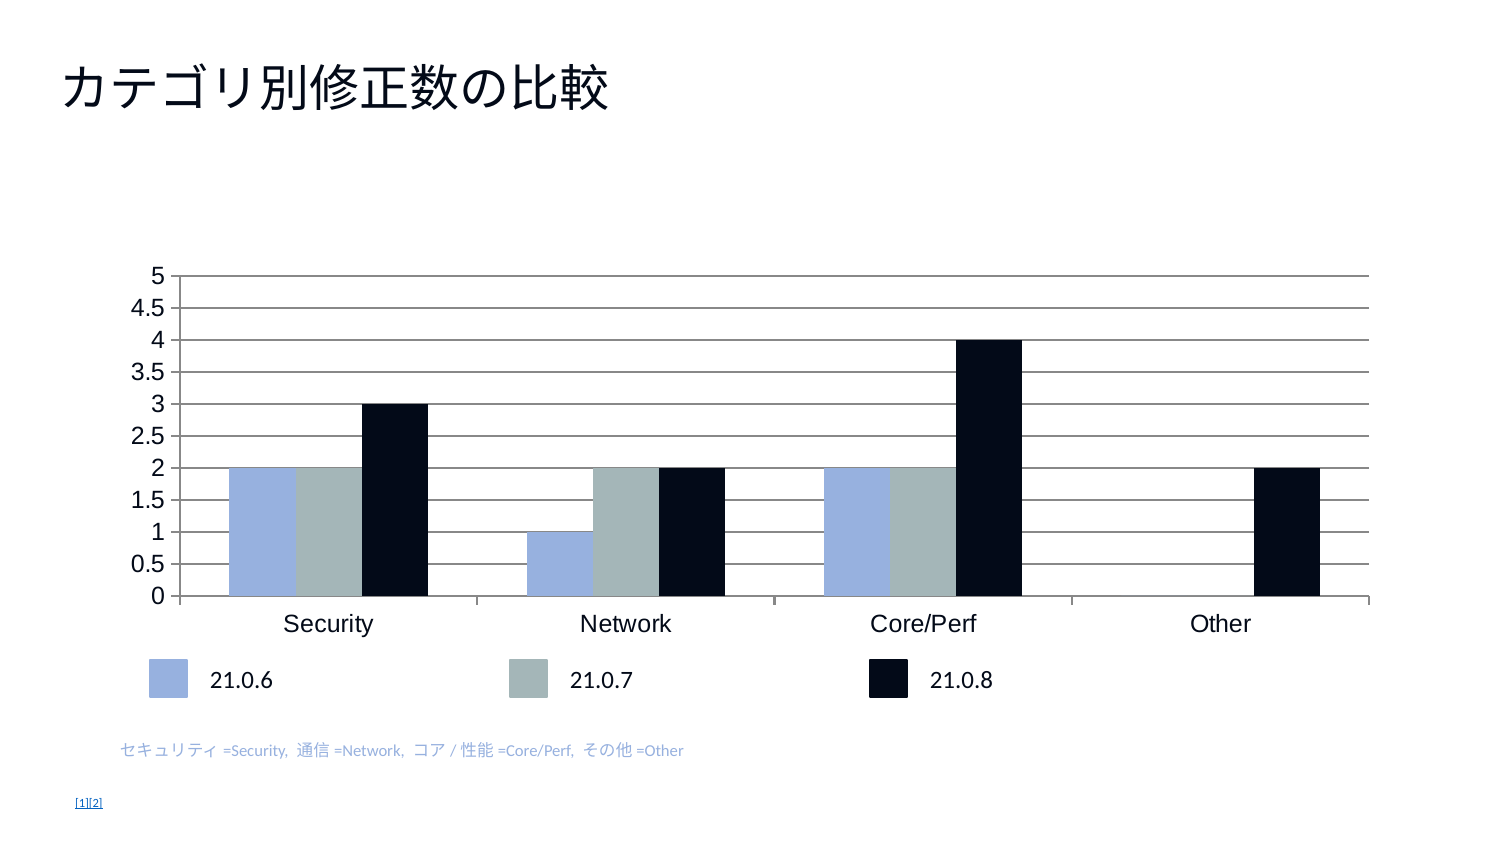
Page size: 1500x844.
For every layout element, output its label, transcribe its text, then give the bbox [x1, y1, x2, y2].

text_box [510, 660, 548, 698]
text_box [150, 660, 188, 698]
chart [104, 254, 1395, 645]
text_box カテゴリ別修正数の比較 [44, 45, 1455, 128]
text_box 21.0.7 [554, 660, 765, 698]
text_box [870, 660, 908, 698]
text_box 21.0.8 [914, 660, 1125, 698]
text_box 21.0.6 [194, 660, 405, 698]
text_box [1][2] [74, 783, 1425, 822]
text_box セキュリティ=Security, 通信=Network, コア/性能=Core/Perf, その他=Other [104, 719, 1395, 780]
